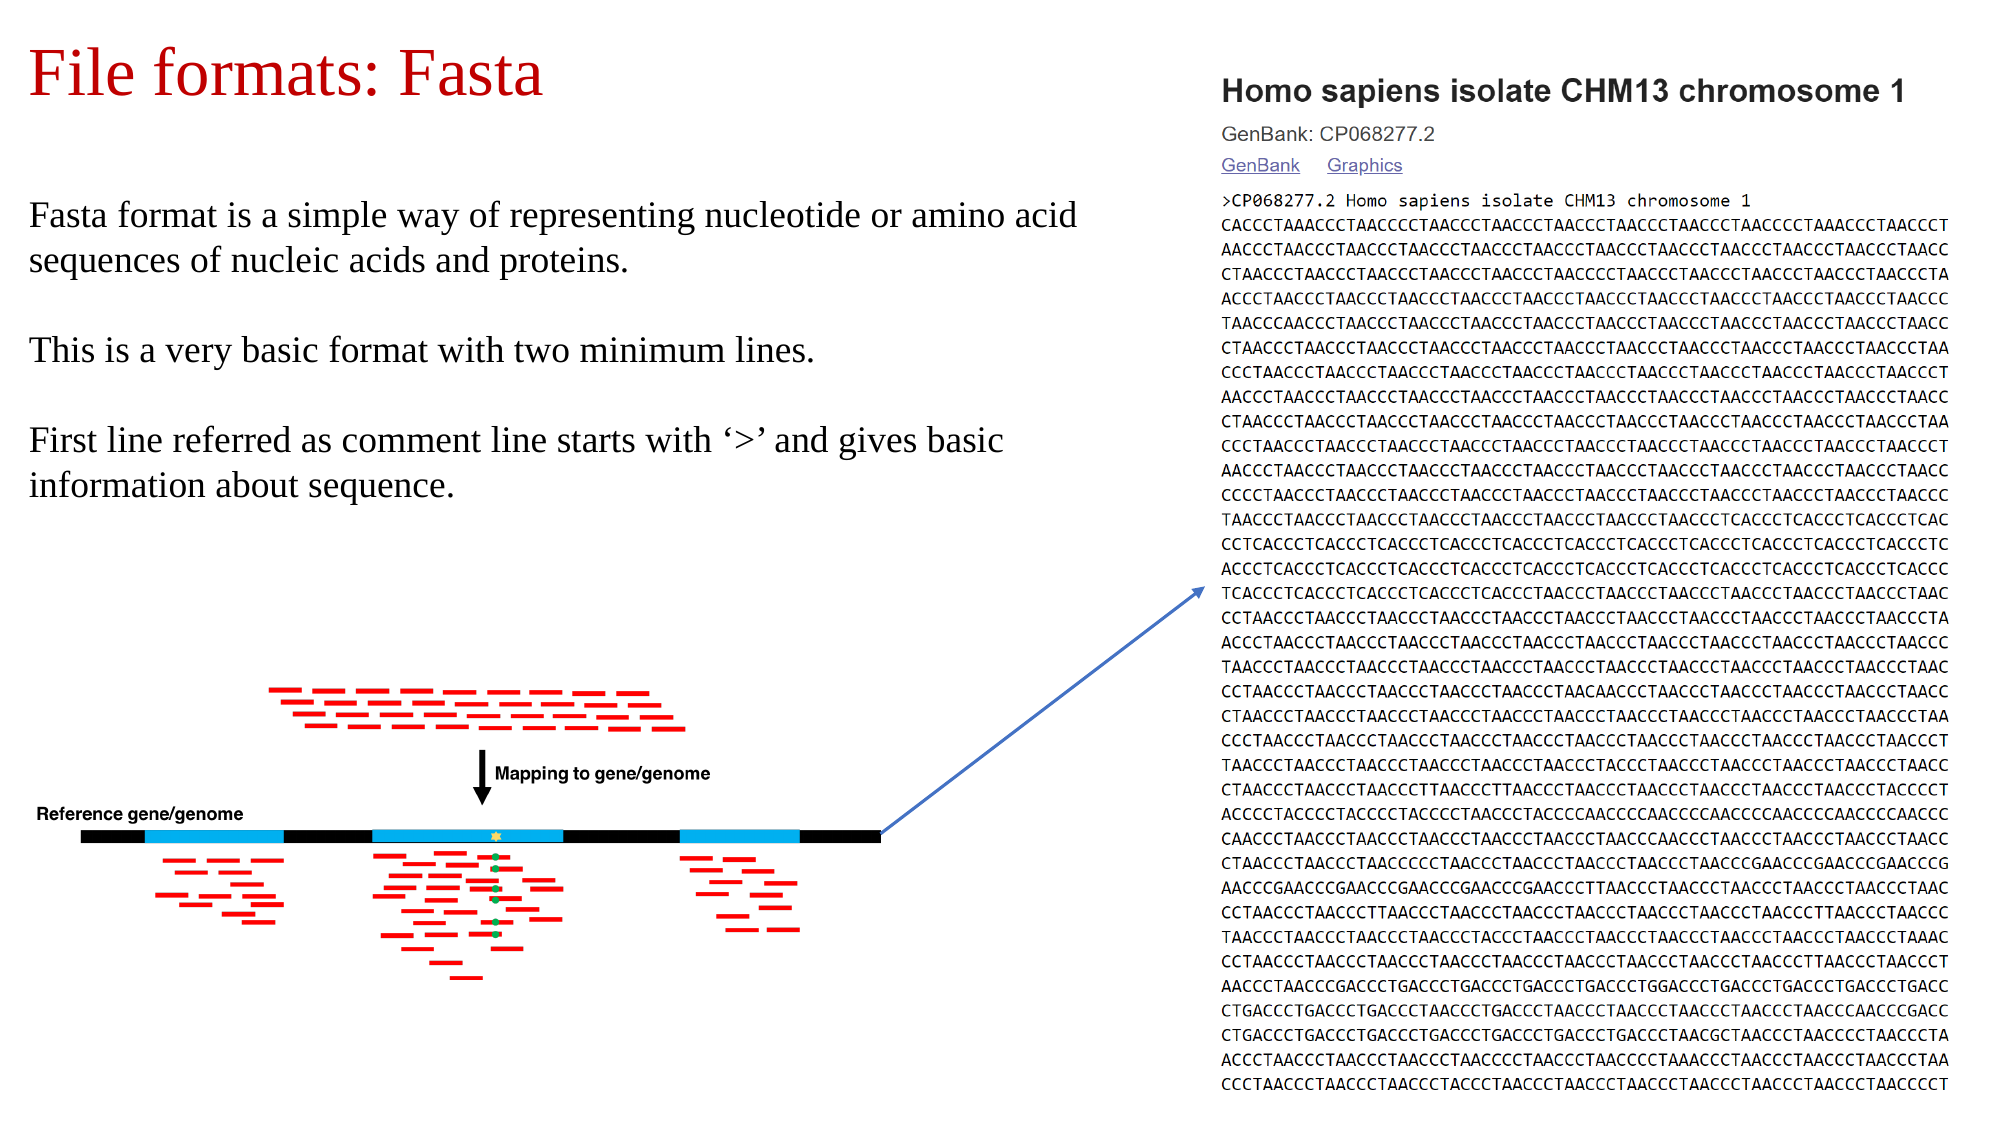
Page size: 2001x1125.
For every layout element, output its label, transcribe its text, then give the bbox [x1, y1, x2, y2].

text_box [880, 586, 1205, 834]
picture [24, 687, 881, 980]
picture [1204, 64, 1969, 1100]
text_box Fasta format is a simple way of representing nucleotide or amino acid sequences of nucleic acids and proteins. This is a very basic format with two minimum lines. First line referred as comment line starts with ‘>’ and gives basic information about sequence. [13, 183, 1194, 513]
title File formats: Fasta [13, 33, 1085, 113]
